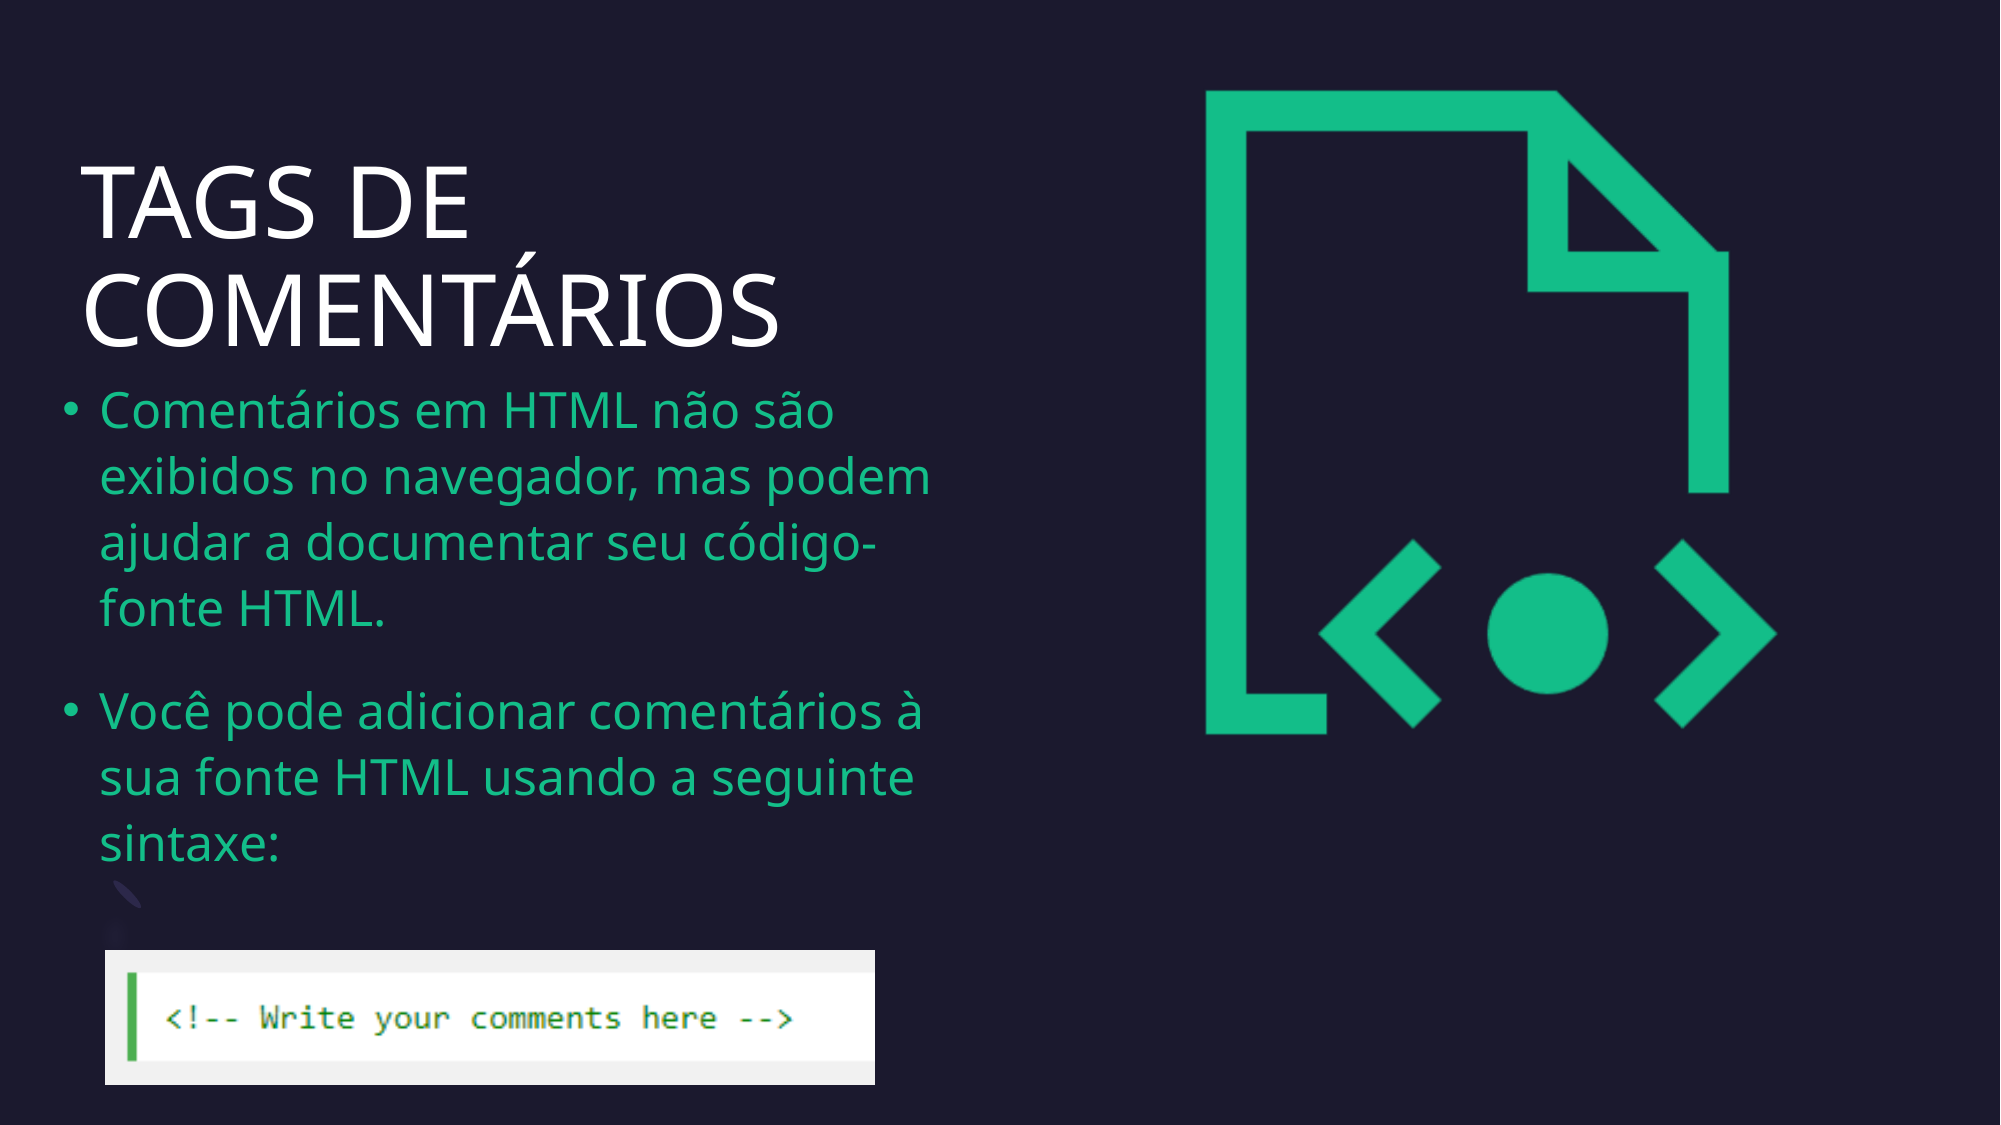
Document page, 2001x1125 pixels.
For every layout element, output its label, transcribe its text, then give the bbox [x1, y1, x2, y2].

picture [105, 950, 875, 1085]
list Comentários em HTML não são exibidos no navegador, mas podem ajudar a documentar seu código-fonte HTML. Você pode adicionar comentários à sua fonte HTML usando a seguinte sintaxe: [62, 372, 955, 951]
picture [1102, 27, 1874, 799]
title TAGS DE COMENTÁRIOS [80, 40, 973, 368]
